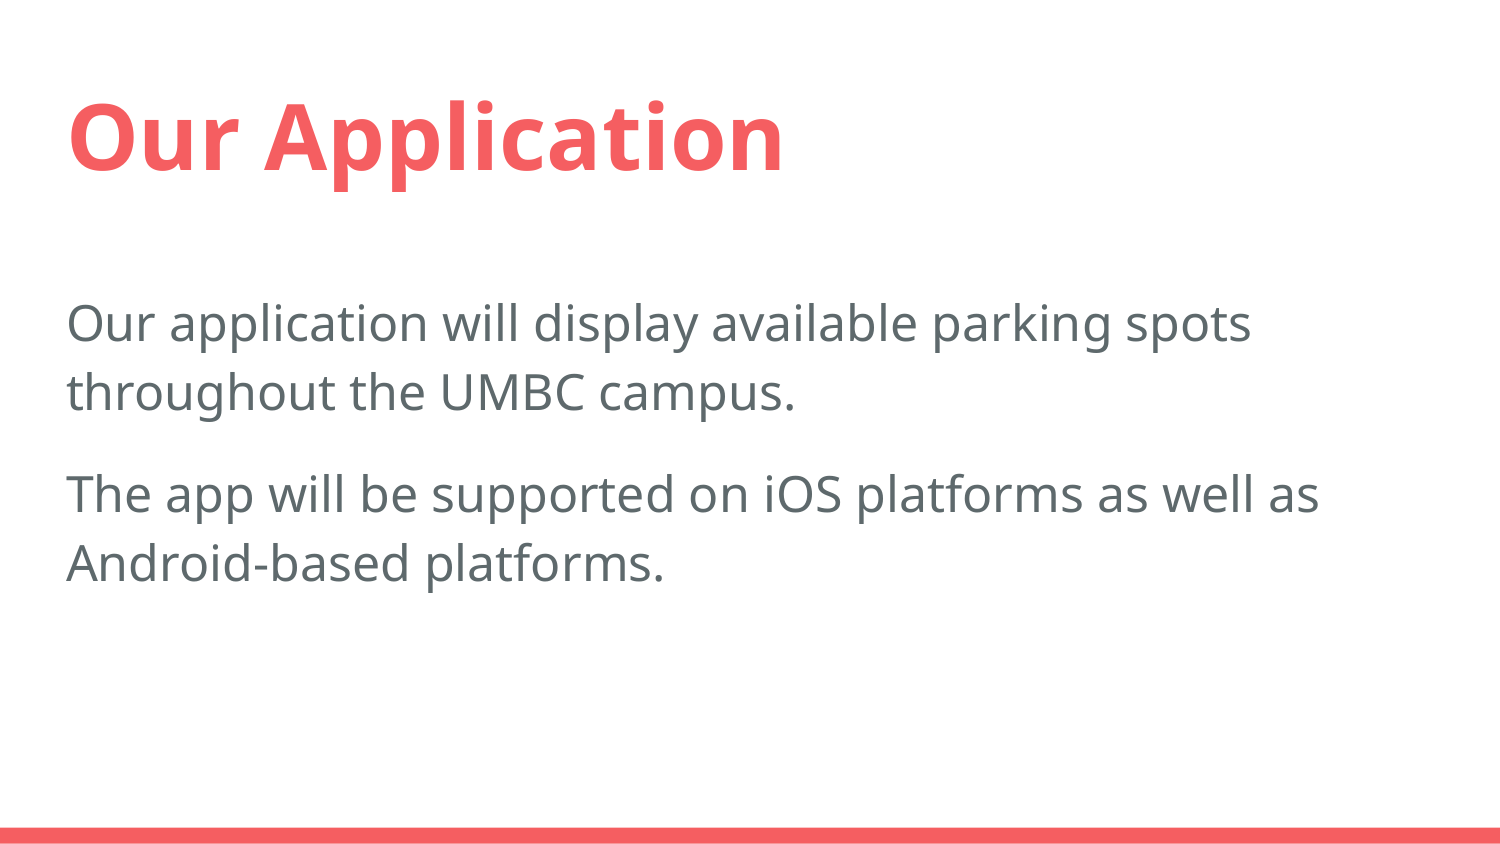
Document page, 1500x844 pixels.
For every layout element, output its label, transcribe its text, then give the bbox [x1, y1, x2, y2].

list Our application will display available parking spots throughout the UMBC campus. The app will be supported on iOS platforms as well as Android-based platforms. [51, 189, 1449, 750]
title Our Application [51, 64, 1449, 167]
